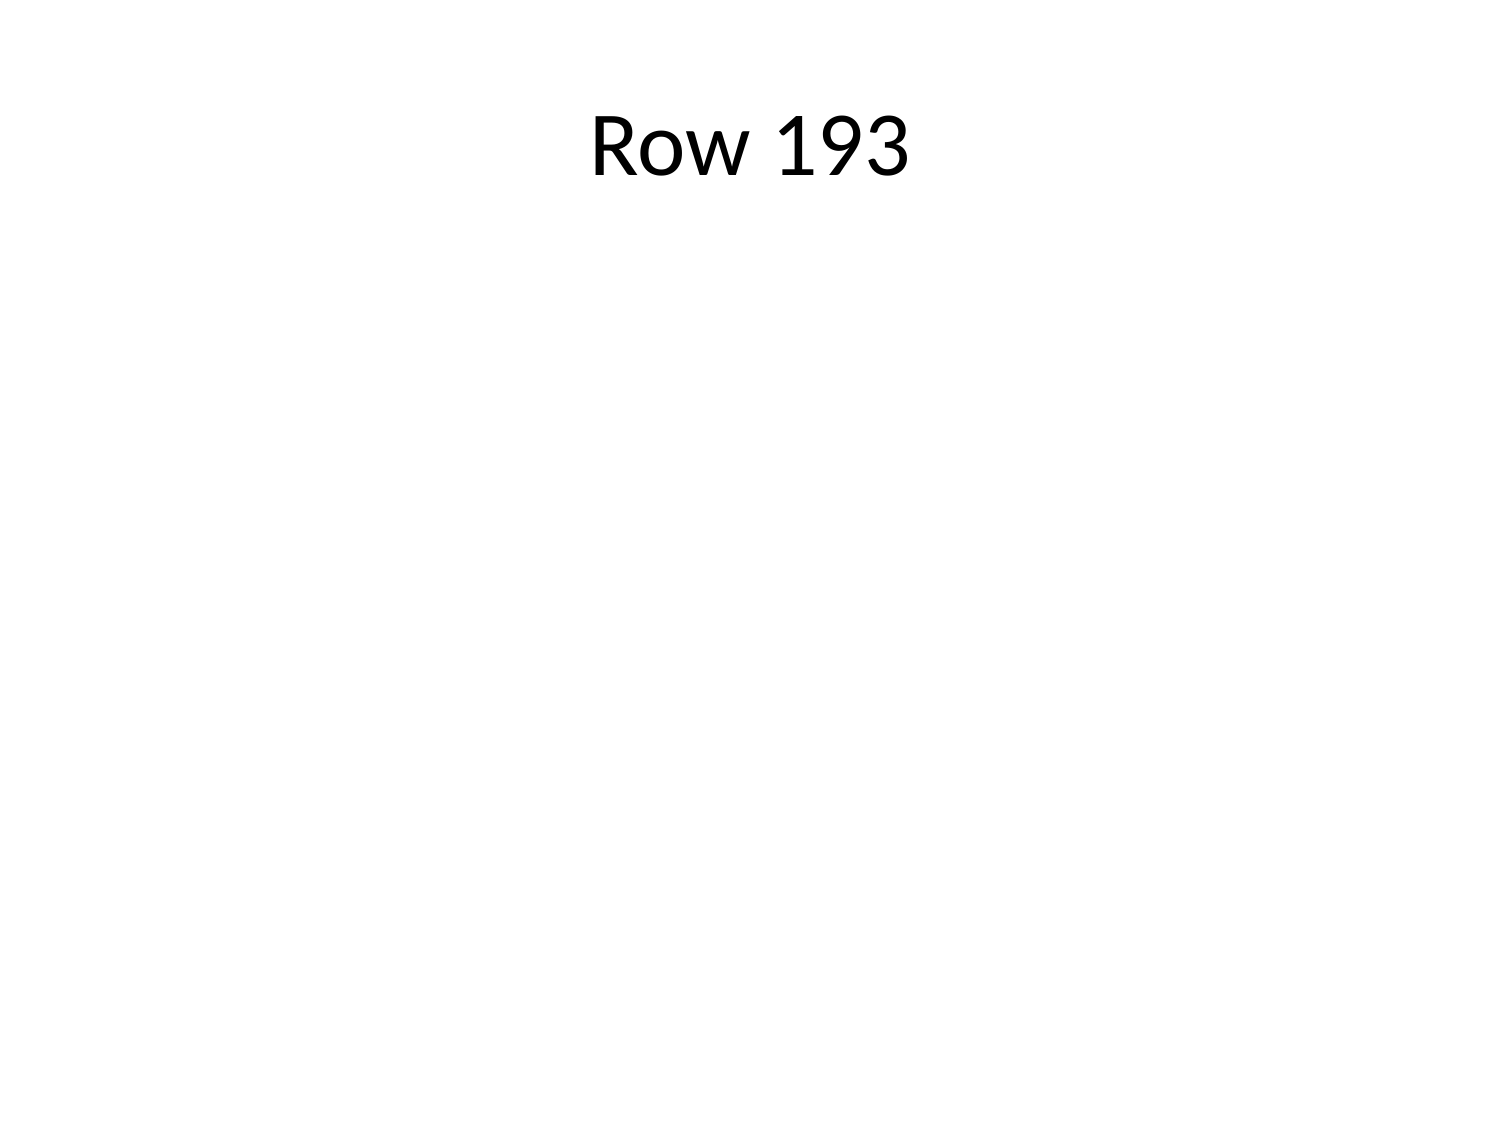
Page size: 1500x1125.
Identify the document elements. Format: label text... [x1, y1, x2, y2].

title Row 193 [75, 45, 1425, 233]
